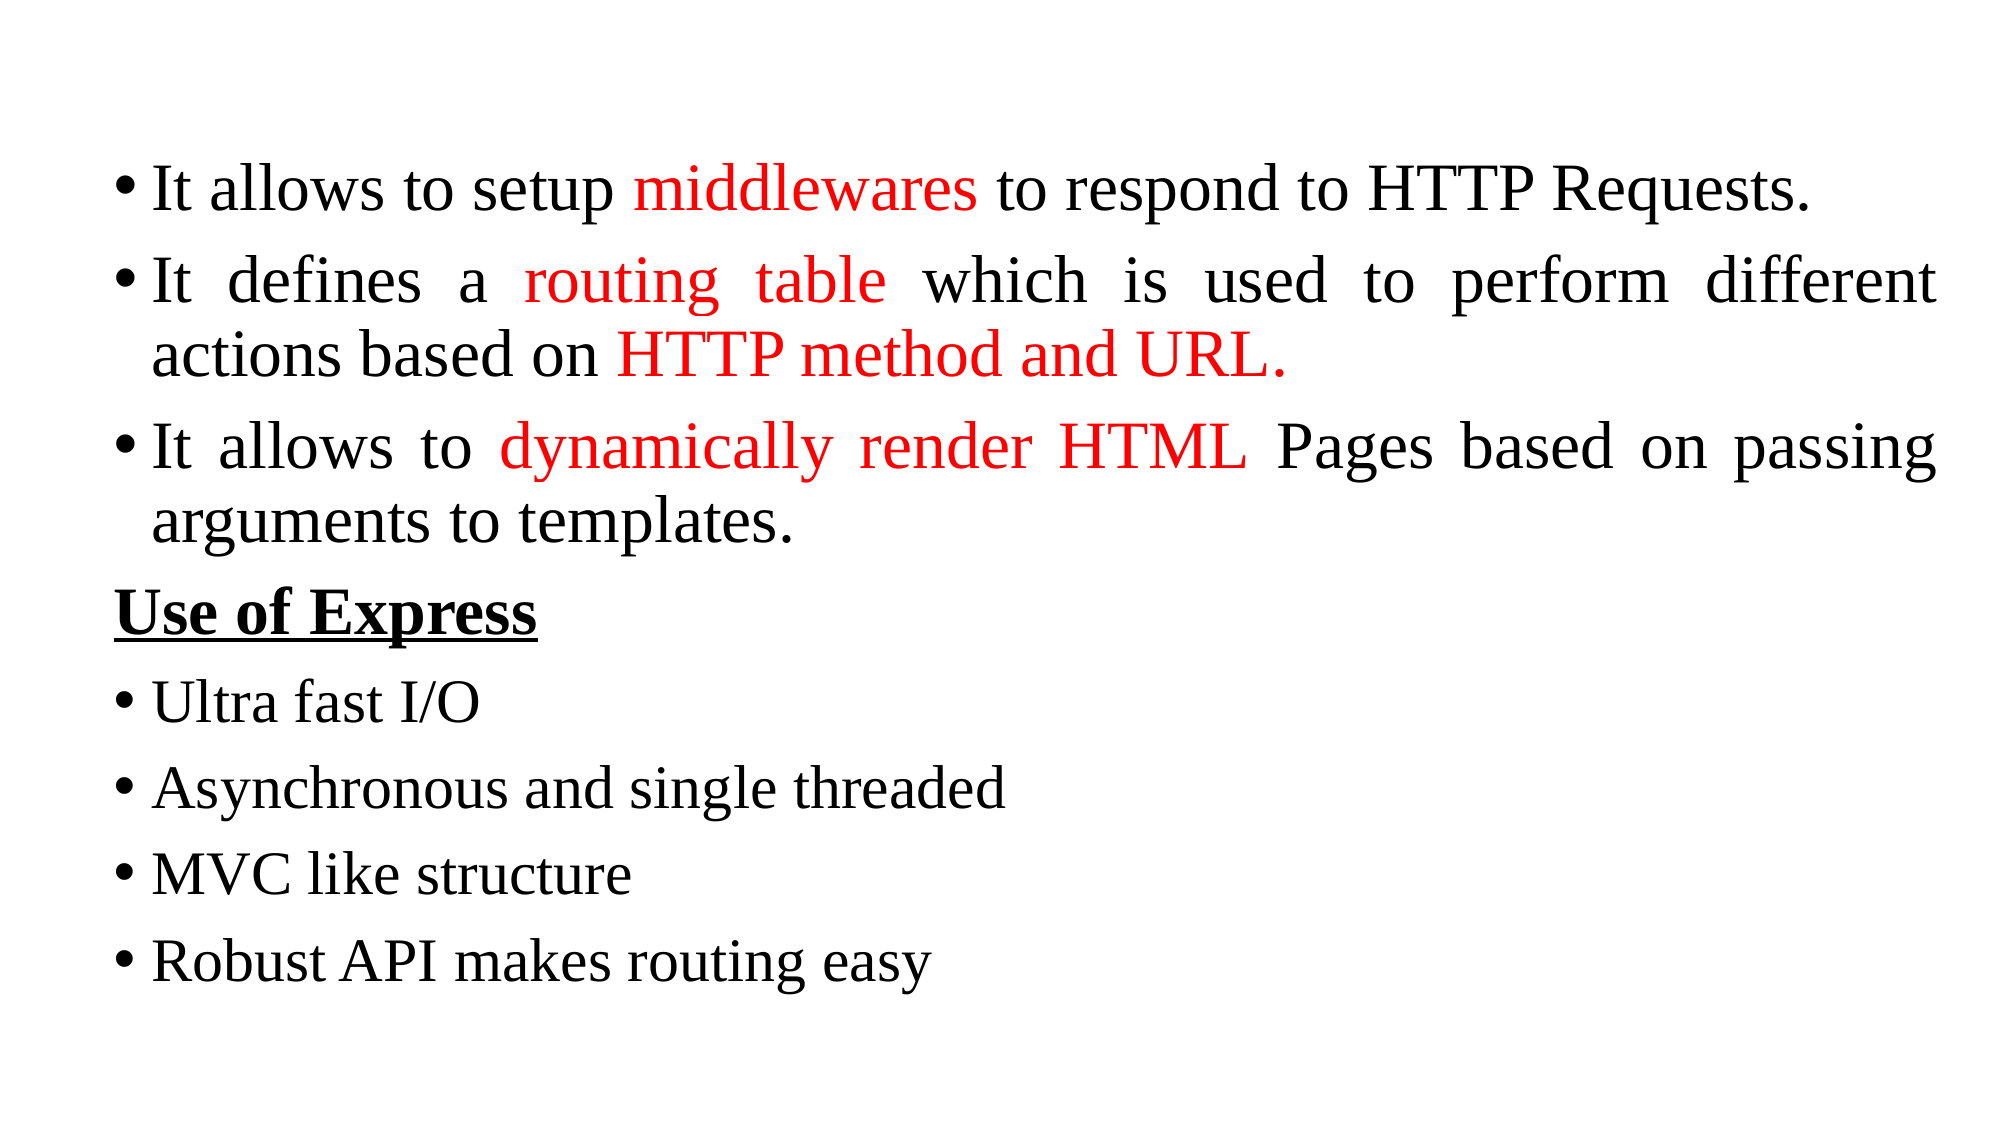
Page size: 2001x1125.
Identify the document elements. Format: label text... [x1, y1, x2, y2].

list It allows to setup middlewares to respond to HTTP Requests. It defines a routing table which is used to perform different actions based on HTTP method and URL. It allows to dynamically render HTML Pages based on passing arguments to templates. Use of Express Ultra fast I/O Asynchronous and single threaded MVC like structure Robust API makes routing easy [98, 144, 1953, 1019]
